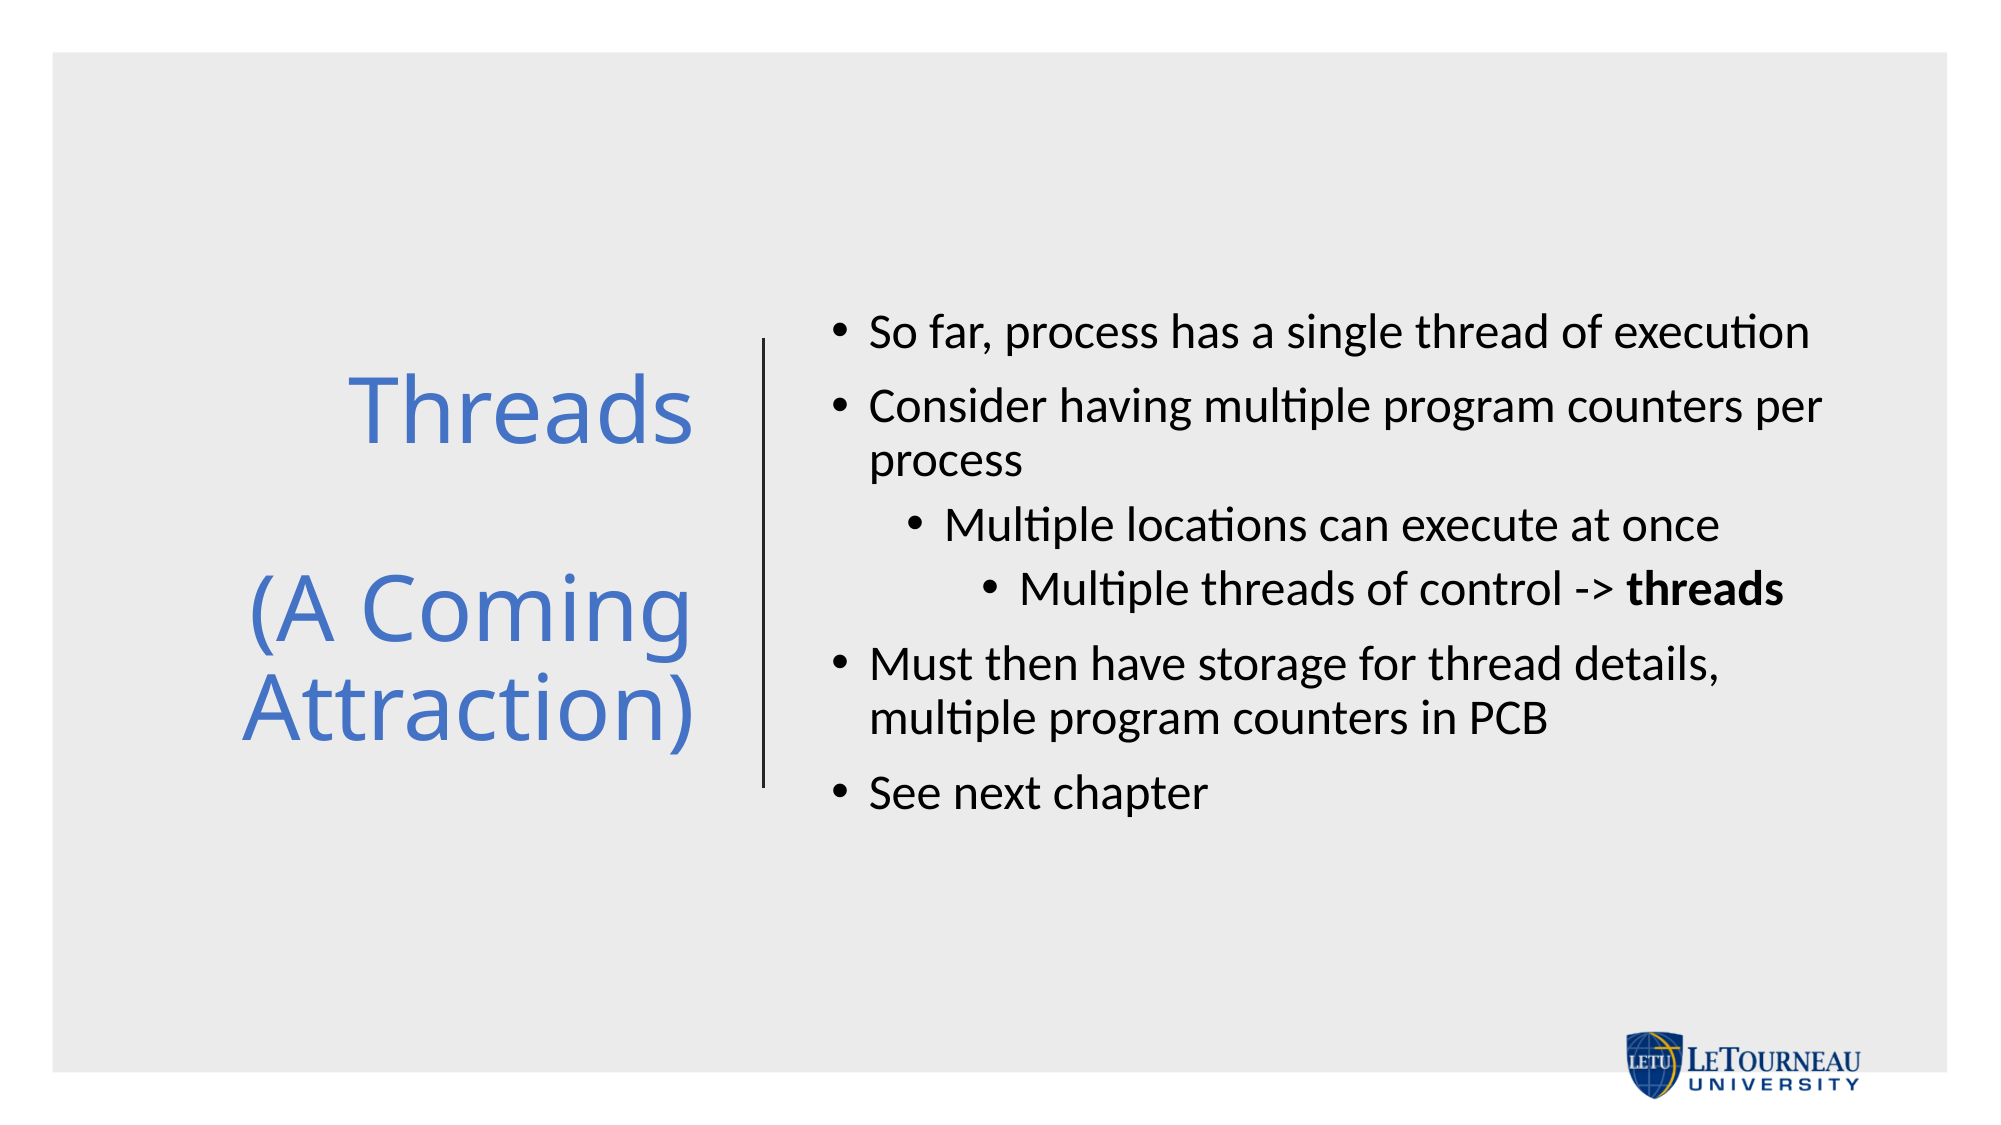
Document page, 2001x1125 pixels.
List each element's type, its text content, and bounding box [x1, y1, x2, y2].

picture [1623, 1073, 1863, 1105]
text_box [52, 51, 1948, 1073]
title Threads (A Coming Attraction) [137, 158, 711, 967]
list So far, process has a single thread of execution Consider having multiple program counters per process Multiple locations can execute at once Multiple threads of control -> threads Must then have storage for thread details, multiple program counters in PCB See next chapter [816, 158, 1863, 967]
